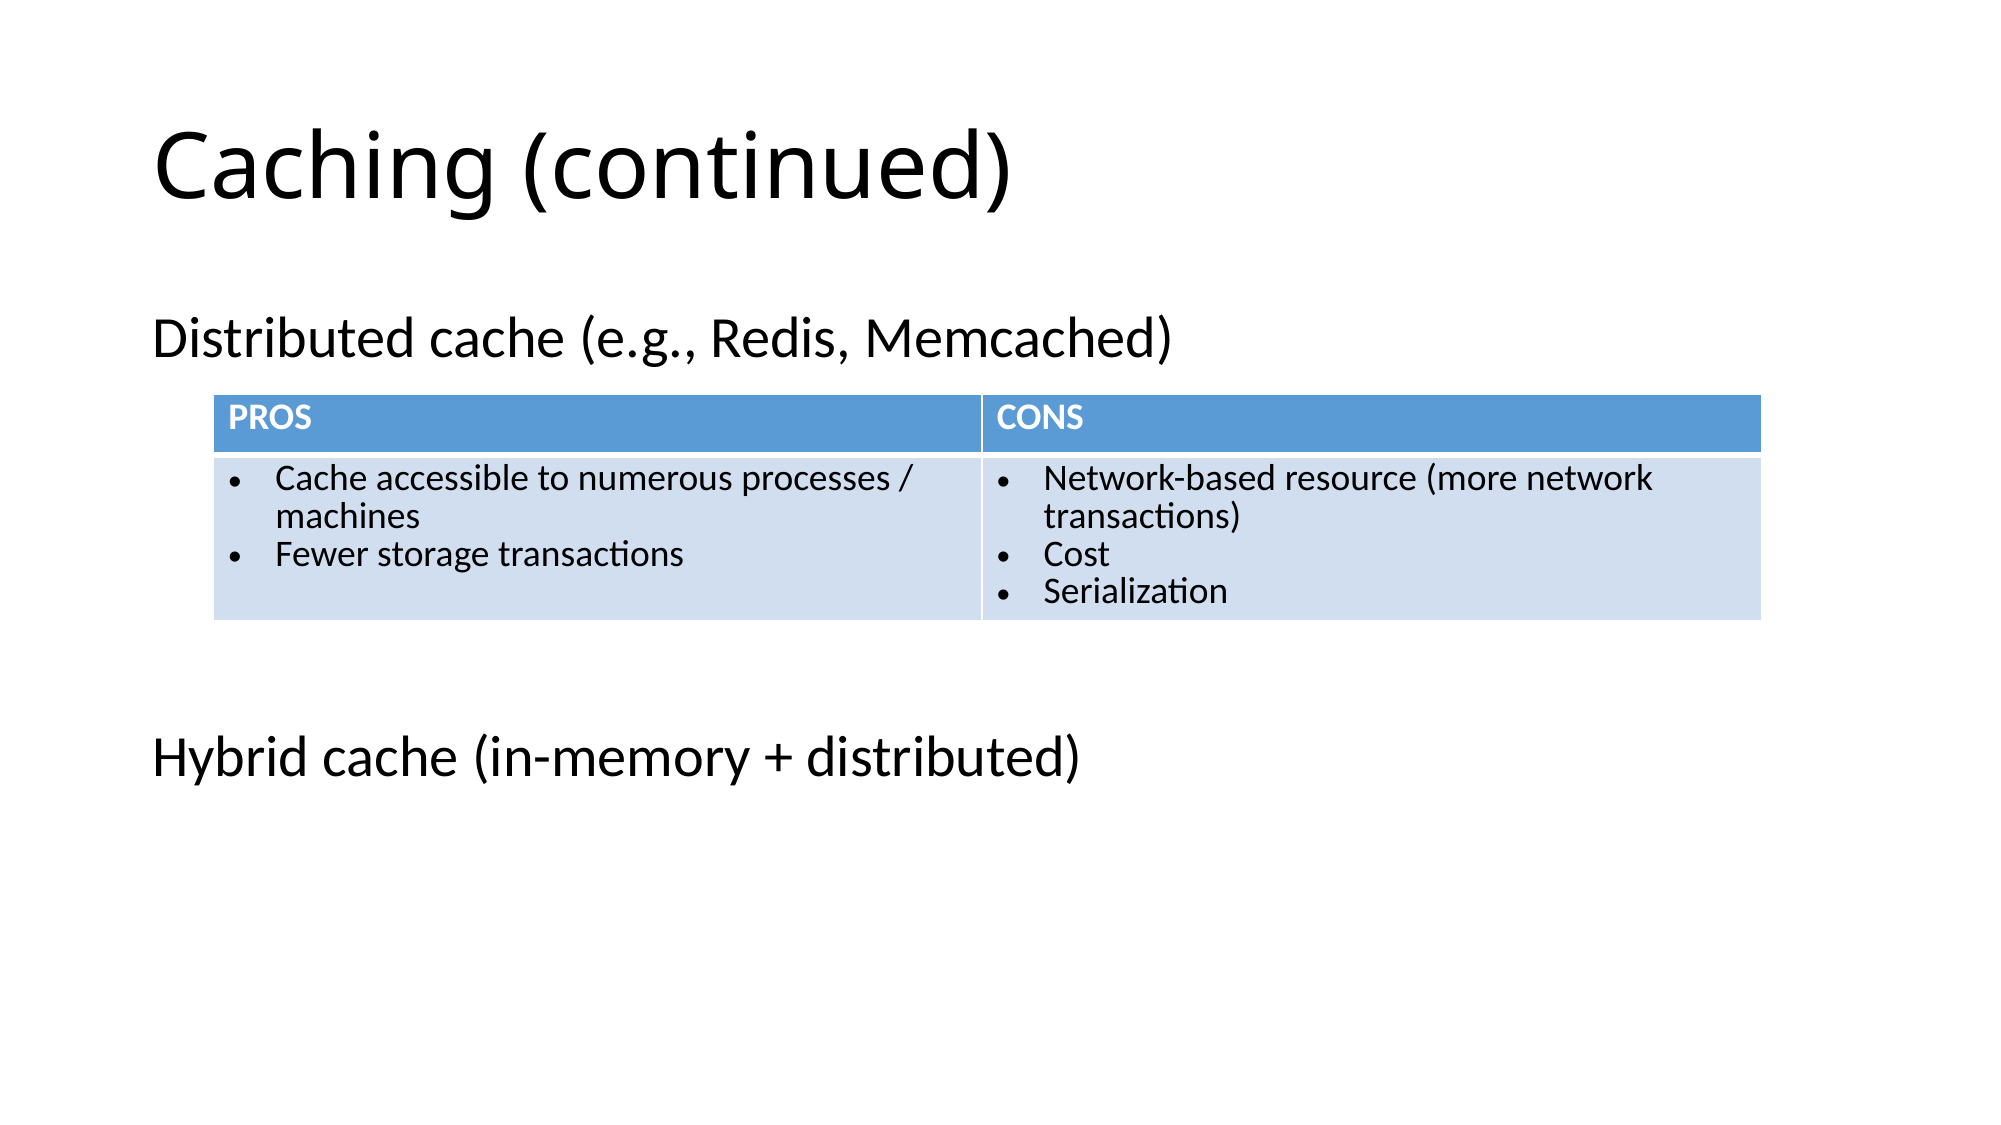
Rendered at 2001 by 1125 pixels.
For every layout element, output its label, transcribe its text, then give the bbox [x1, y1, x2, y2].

table_cell Network-based resource (more network transactions) Cost Serialization [983, 458, 1761, 620]
table_header CONS [983, 395, 1761, 452]
list Distributed cache (e.g., Redis, Memcached) Hybrid cache (in-memory + distributed) [137, 299, 1863, 1014]
table_header PROS [214, 395, 981, 452]
title Caching (continued) [137, 59, 1863, 278]
table_cell Cache accessible to numerous processes / machines Fewer storage transactions [214, 458, 981, 620]
